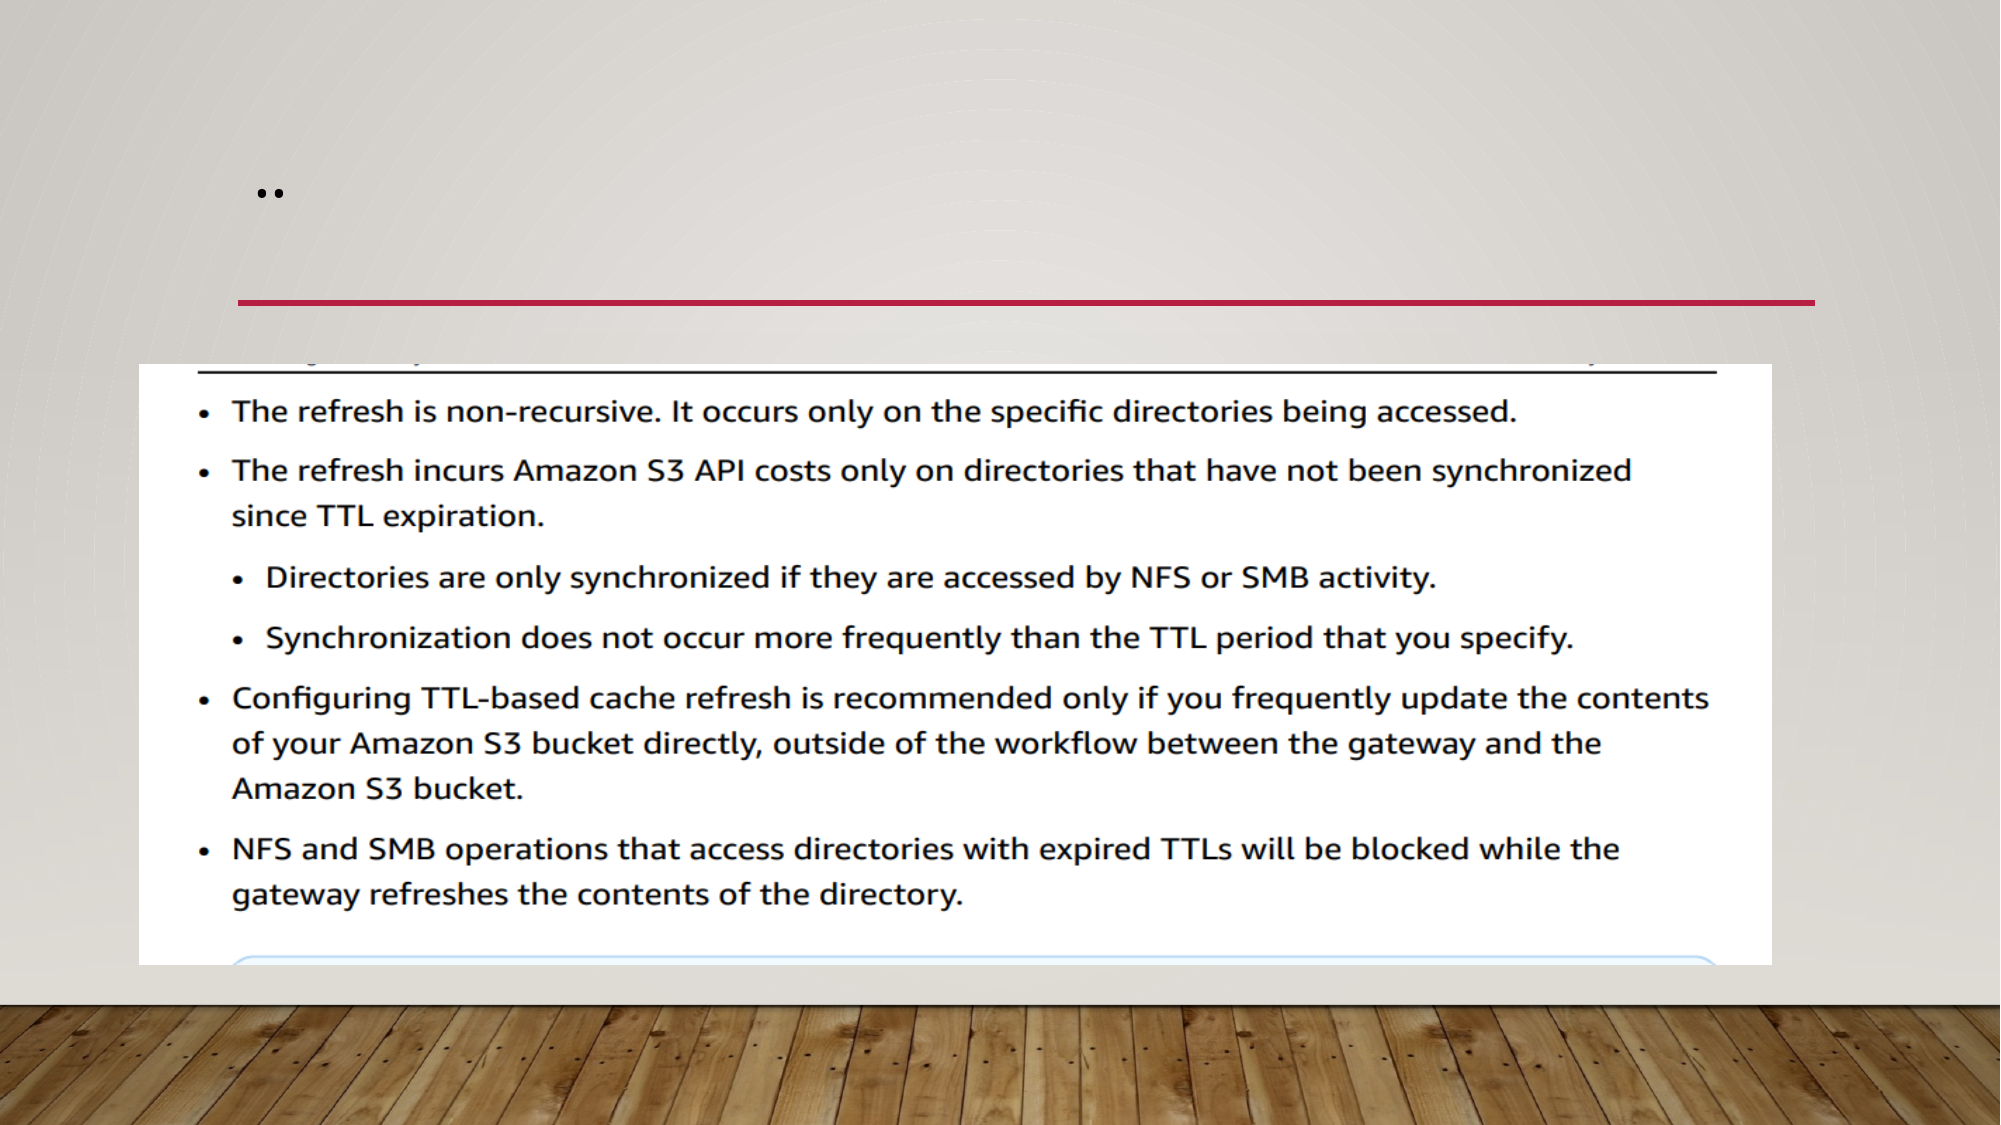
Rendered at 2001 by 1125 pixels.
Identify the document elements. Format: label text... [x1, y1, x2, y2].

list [138, 364, 1772, 965]
title .. [238, 131, 1814, 305]
picture [0, 1005, 2000, 1125]
